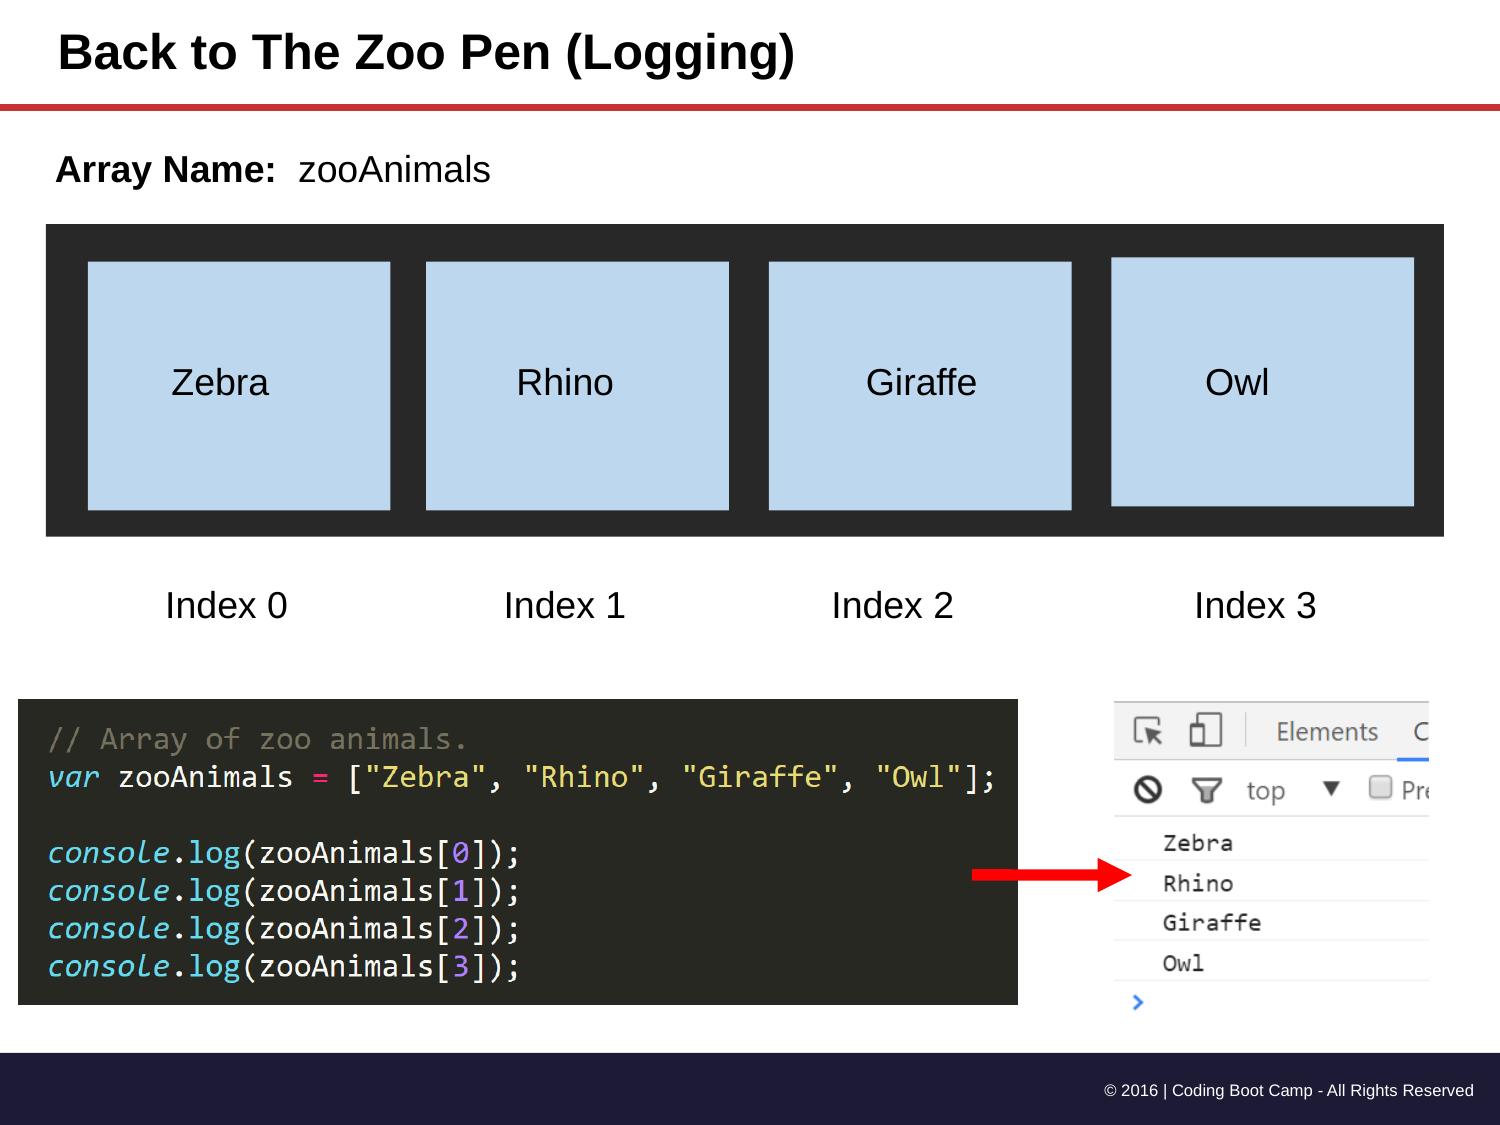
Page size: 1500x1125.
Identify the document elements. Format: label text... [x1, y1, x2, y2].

text_box [768, 261, 1072, 511]
text_box [45, 224, 1444, 537]
text_box Index 0 [157, 574, 307, 634]
text_box Zebra [164, 350, 277, 410]
text_box Index 1 [496, 574, 635, 634]
text_box [1111, 257, 1415, 507]
text_box [426, 261, 729, 511]
picture [17, 699, 1018, 1005]
text_box [87, 261, 391, 511]
text_box Index 2 [824, 574, 963, 634]
text_box Rhino [508, 350, 622, 410]
text_box Giraffe [858, 350, 986, 410]
text_box Owl [1197, 350, 1278, 410]
picture [1114, 699, 1429, 1024]
text_box Index 3 [1186, 574, 1325, 634]
title Back to The Zoo Pen (Logging) [49, 0, 948, 108]
text_box Array Name: zooAnimals [47, 137, 500, 198]
